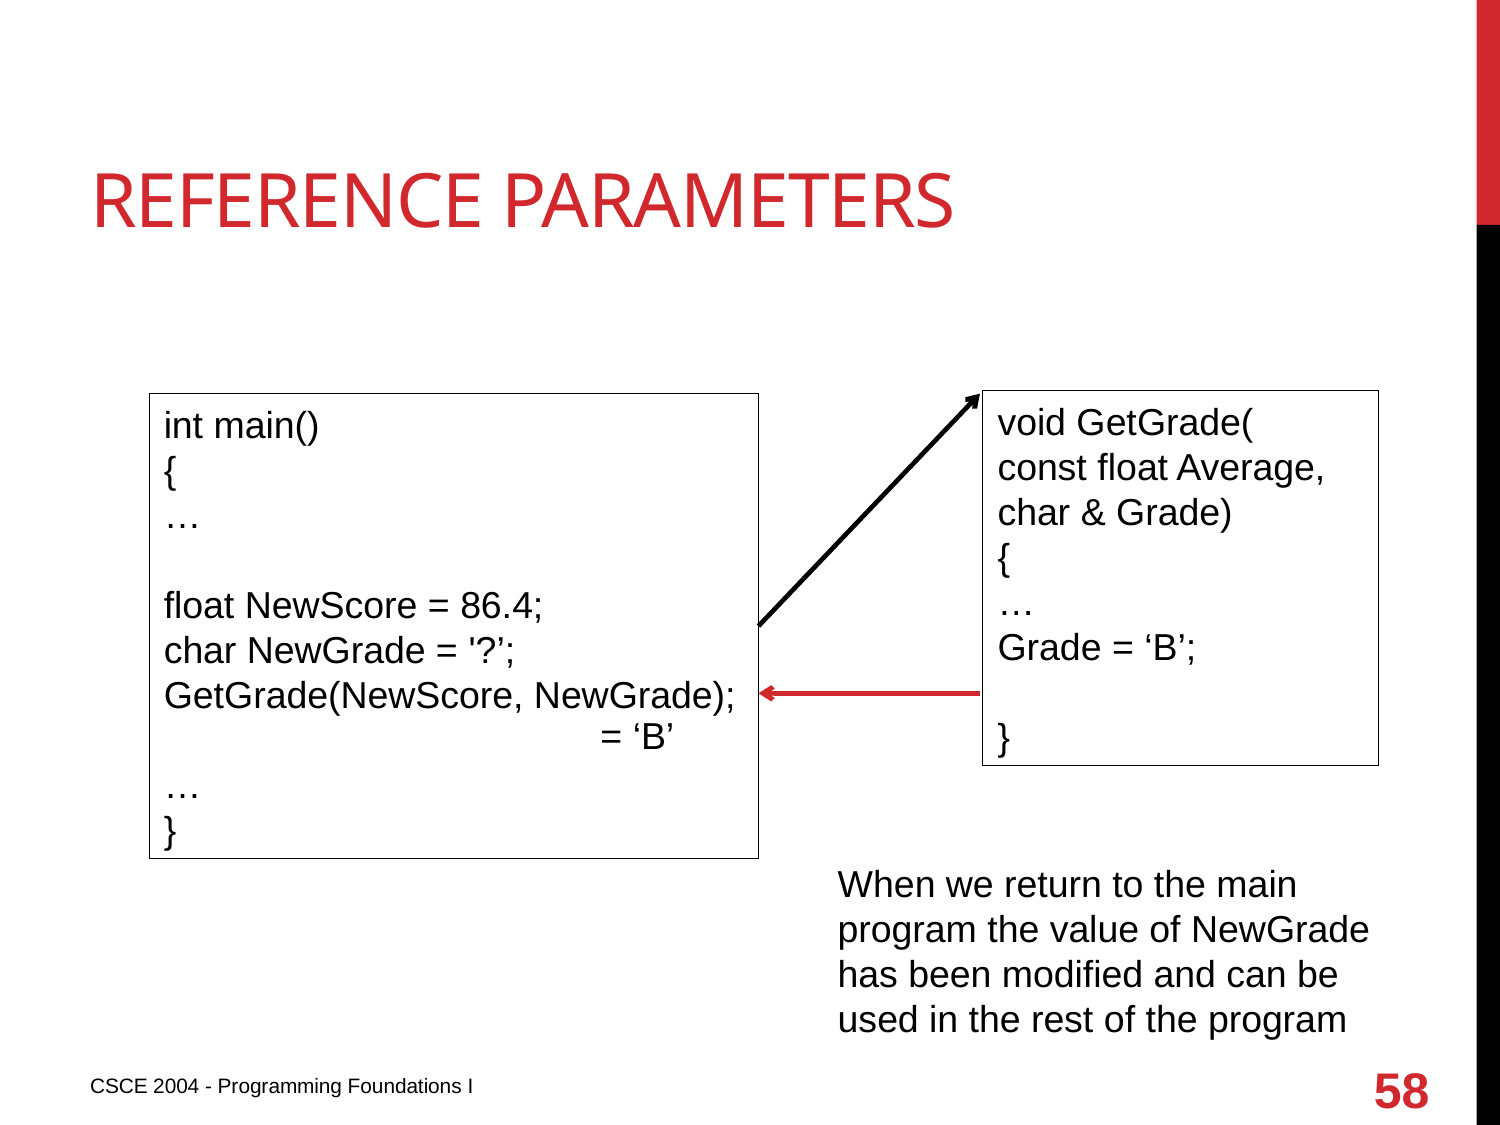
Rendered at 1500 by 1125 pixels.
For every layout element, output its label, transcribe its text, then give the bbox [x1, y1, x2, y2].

slide_number 58 [1358, 1058, 1471, 1119]
text_box = ‘B’ [585, 705, 690, 765]
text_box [757, 393, 981, 629]
text_box int main() { … float NewScore = 86.4; char NewGrade = '?’; GetGrade(NewScore, NewGrade); … } [149, 393, 759, 859]
text_box void GetGrade( const float Average, char & Grade) { … Grade = ‘B’; } [982, 390, 1379, 766]
title Reference parameters [75, 25, 1025, 250]
text_box When we return to the main program the value of NewGrade has been modified and can be used in the rest of the program [822, 852, 1407, 1047]
footer CSCE 2004 - Programming Foundations I [75, 1065, 638, 1112]
